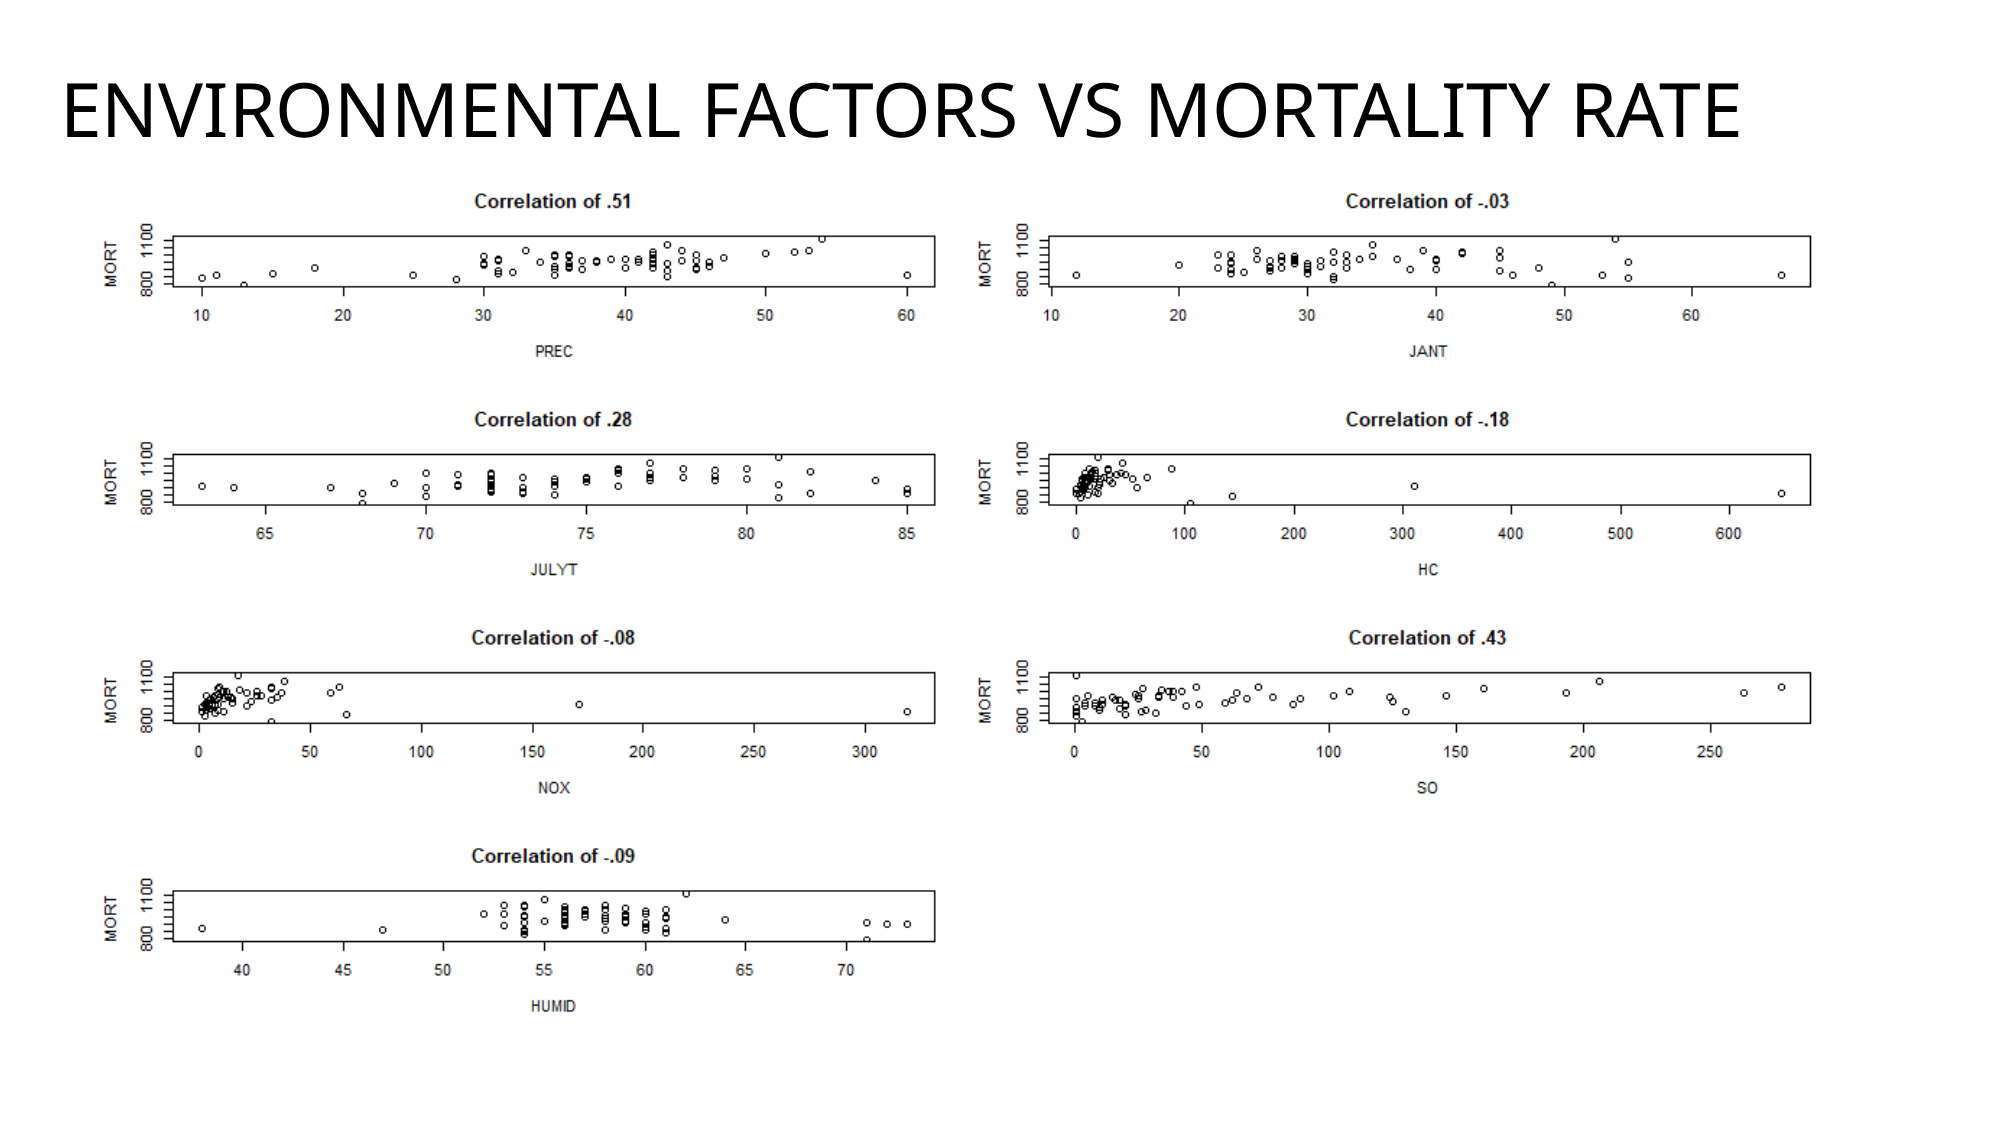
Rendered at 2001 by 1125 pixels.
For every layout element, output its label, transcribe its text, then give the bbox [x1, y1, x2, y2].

title ENVIRONMENTAL FACTORS VS MORTALITY RATE [45, 4, 1771, 223]
picture [99, 162, 1849, 1035]
